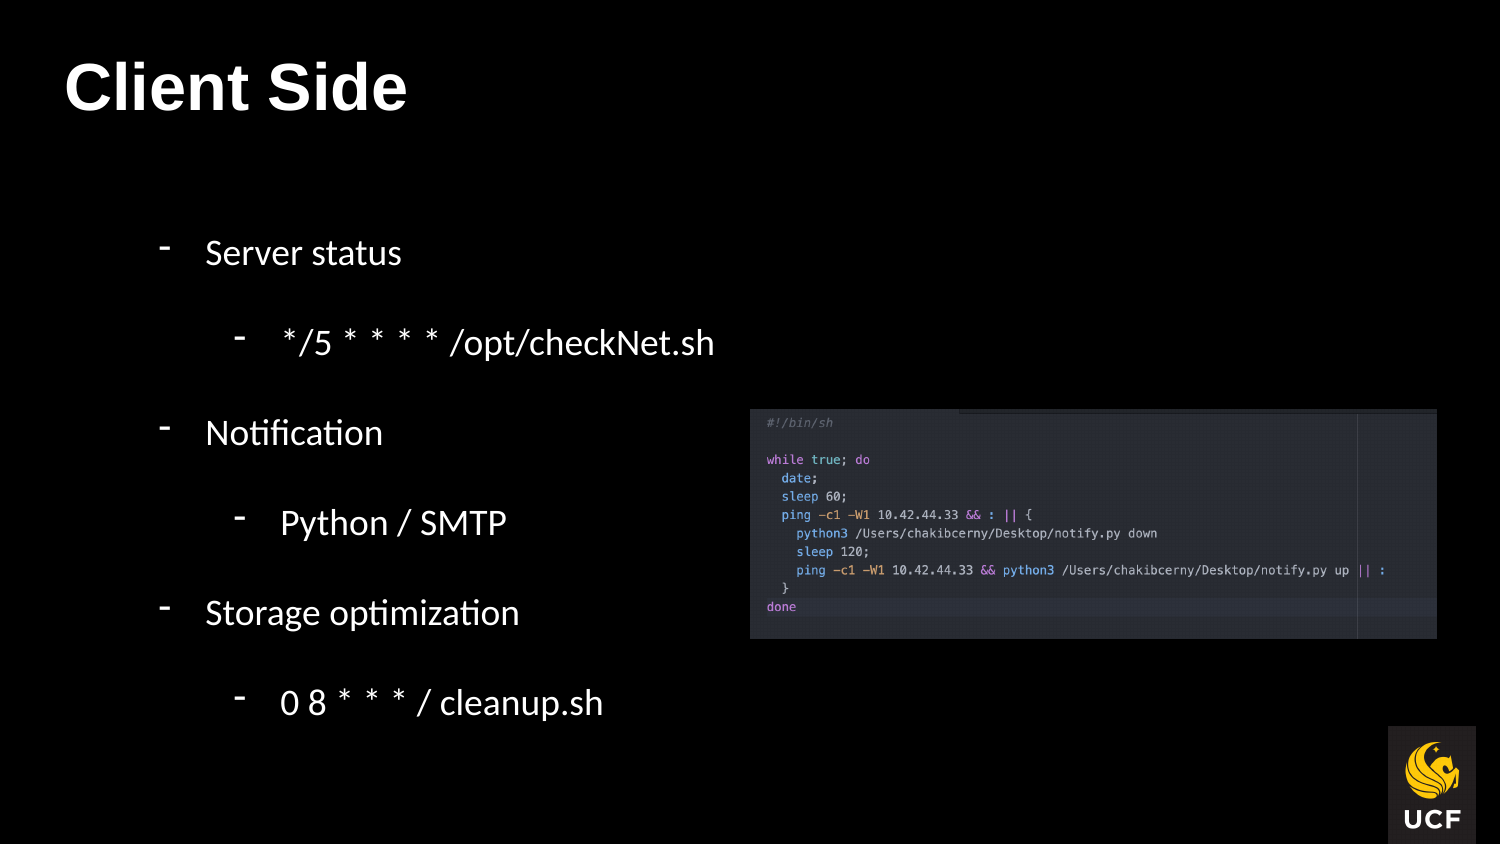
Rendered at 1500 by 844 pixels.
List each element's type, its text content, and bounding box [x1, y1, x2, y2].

text_box Server status */5 * * * * /opt/checkNet.sh Notification Python / SMTP Storage optimization 0 8 * * * / cleanup.sh [143, 220, 1116, 776]
picture [749, 409, 1437, 640]
picture [1388, 726, 1476, 844]
title Client Side [49, 44, 1067, 221]
